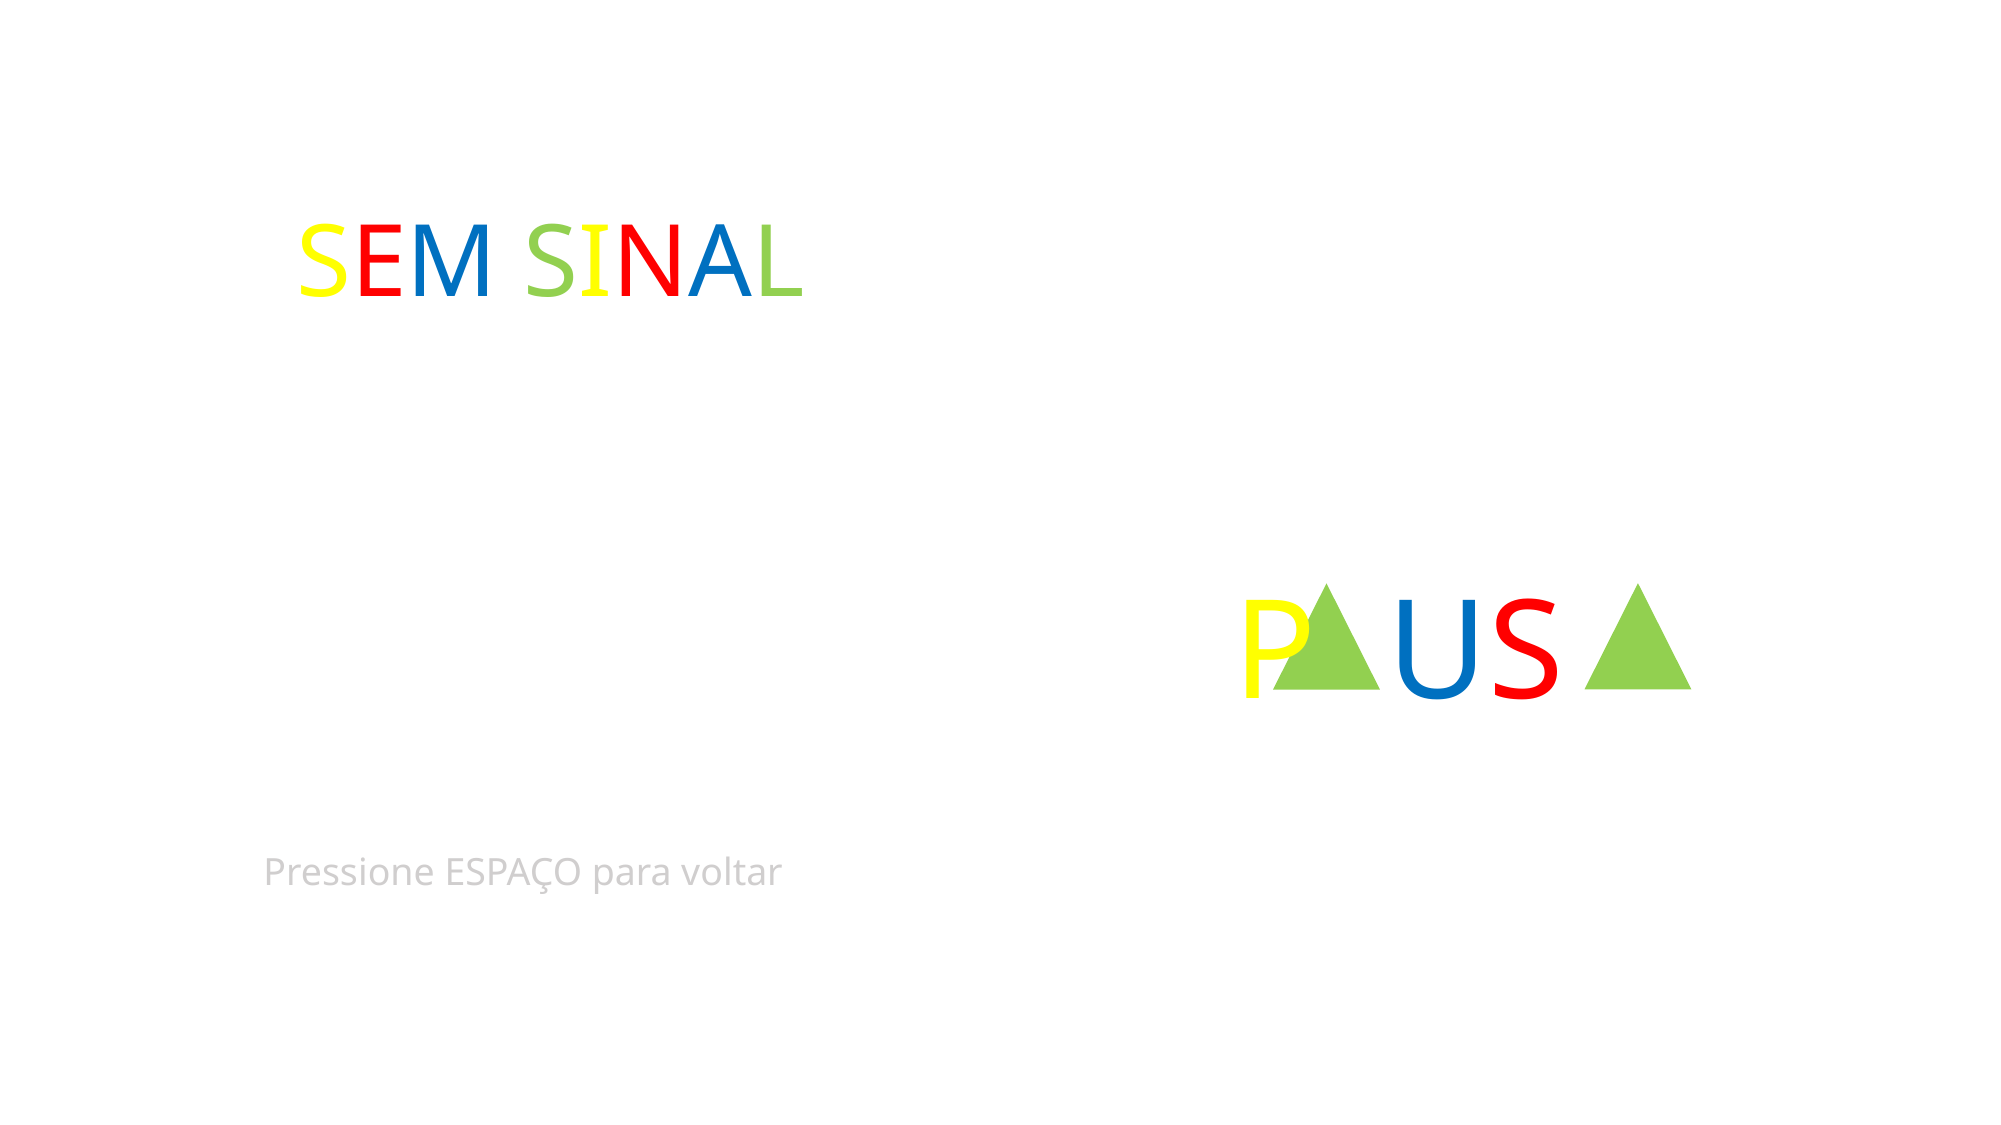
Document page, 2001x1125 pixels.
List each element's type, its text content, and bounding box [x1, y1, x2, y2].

text_box Pressione ESPAÇO para voltar [248, 840, 798, 900]
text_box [1168, 553, 1700, 736]
text_box SEM SINAL [281, 188, 821, 324]
